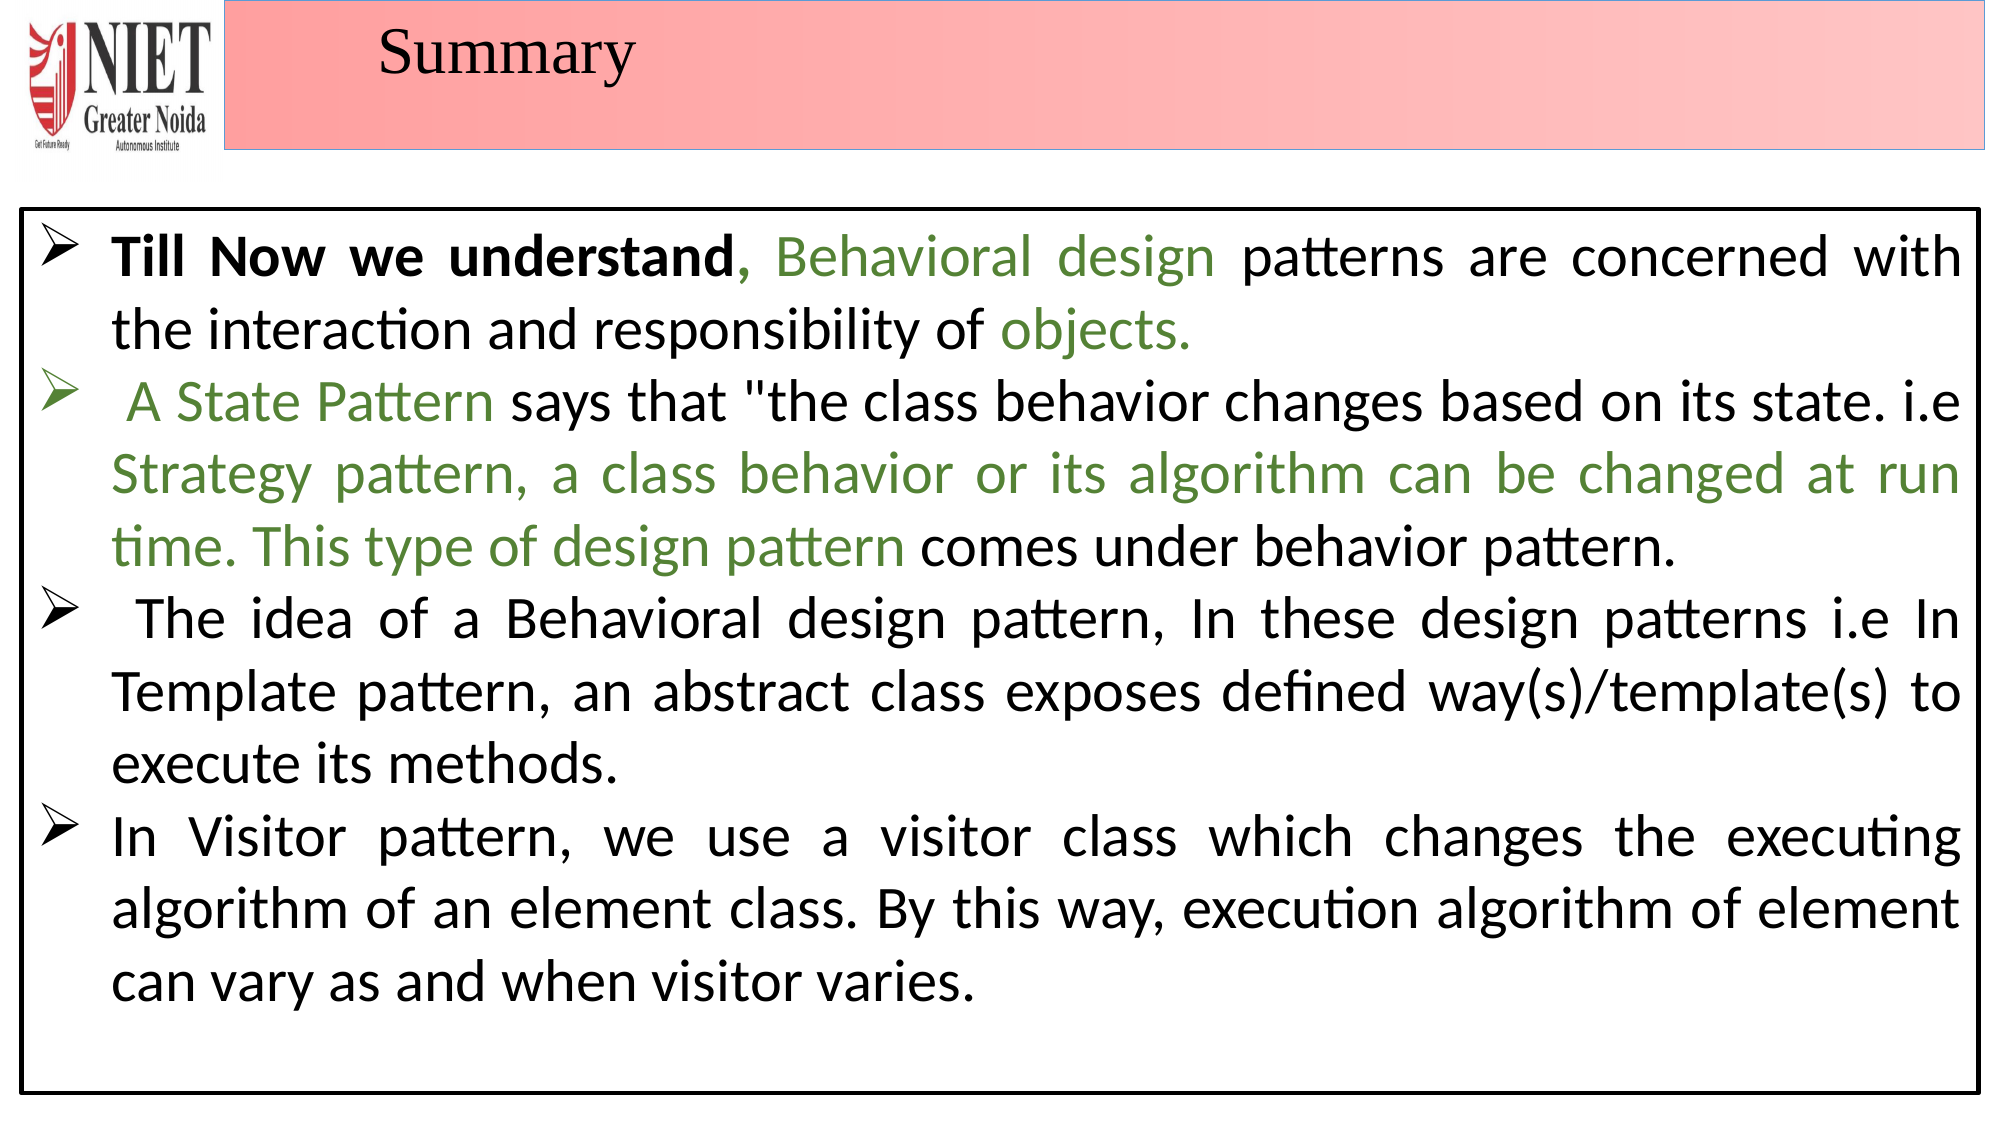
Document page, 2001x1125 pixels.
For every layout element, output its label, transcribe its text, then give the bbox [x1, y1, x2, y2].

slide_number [137, 1094, 588, 1103]
slide_number 87 [1412, 1094, 1863, 1103]
picture [15, 0, 225, 182]
text_box Summary [362, 0, 1363, 95]
text_box Till Now we understand, Behavioral design patterns are concerned with the interaction and responsibility of objects. A State Pattern says that "the class behavior changes based on its state. i.e Strategy pattern, a class behavior or its algorithm can be changed at run time. This type of design pattern comes under behavior pattern. The idea of a Behavioral design pattern, In these design patterns i.e In Template pattern, an abstract class exposes defined way(s)/template(s) to execute its methods. In Visitor pattern, we use a visitor class which changes the executing algorithm of an element class. By this way, execution algorithm of element can vary as and when visitor varies. [21, 208, 1979, 1094]
footer Renu Panwar Design Pattern Unit V [662, 1042, 1338, 1103]
